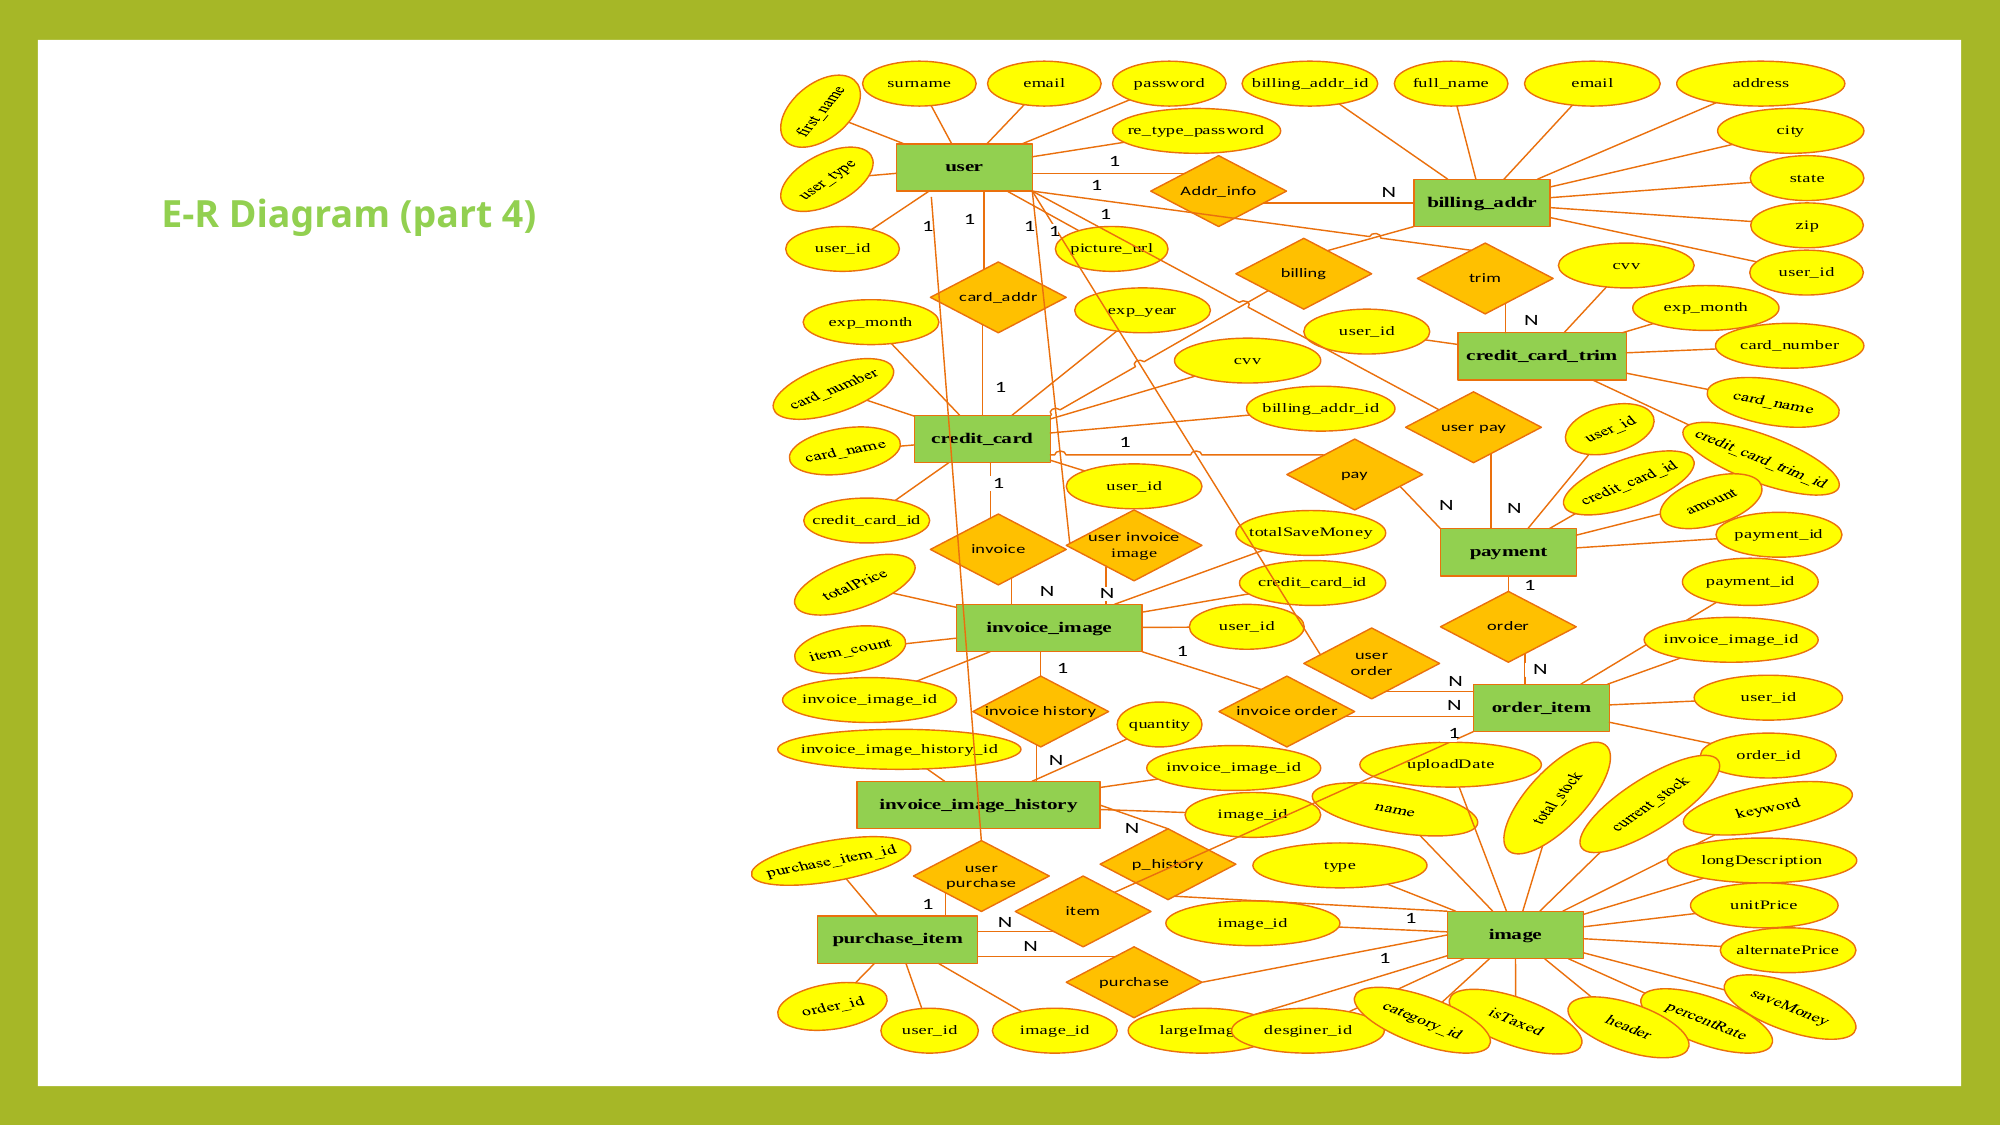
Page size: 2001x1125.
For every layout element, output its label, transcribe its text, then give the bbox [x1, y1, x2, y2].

picture [747, 58, 1866, 1068]
text_box E-R Diagram (part 4) [146, 182, 552, 243]
